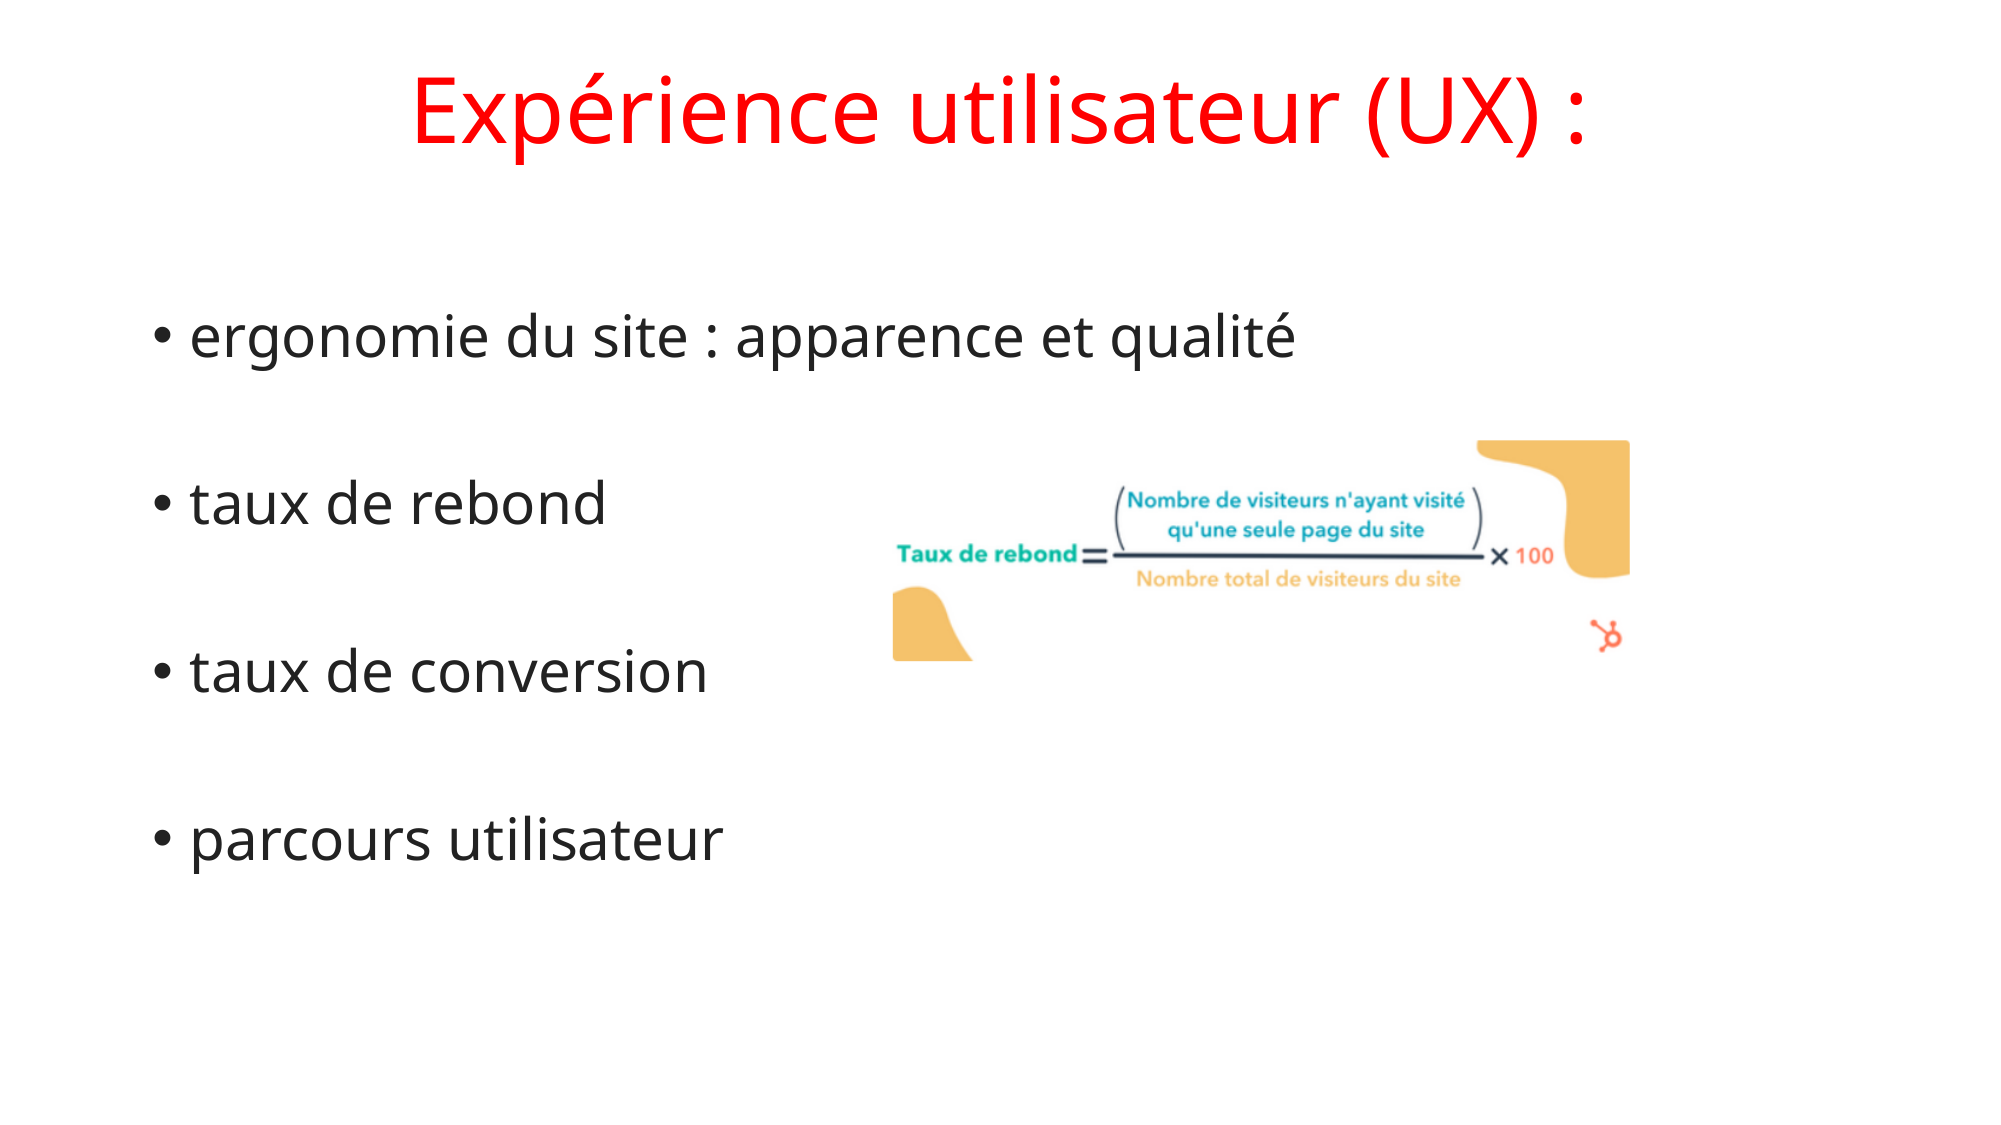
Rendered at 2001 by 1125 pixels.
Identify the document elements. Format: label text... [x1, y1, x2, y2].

picture [834, 379, 1690, 686]
list ergonomie du site : apparence et qualité taux de rebond taux de conversion parcours utilisateur [137, 299, 1863, 1014]
title Expérience utilisateur (UX) : [137, 59, 1863, 278]
